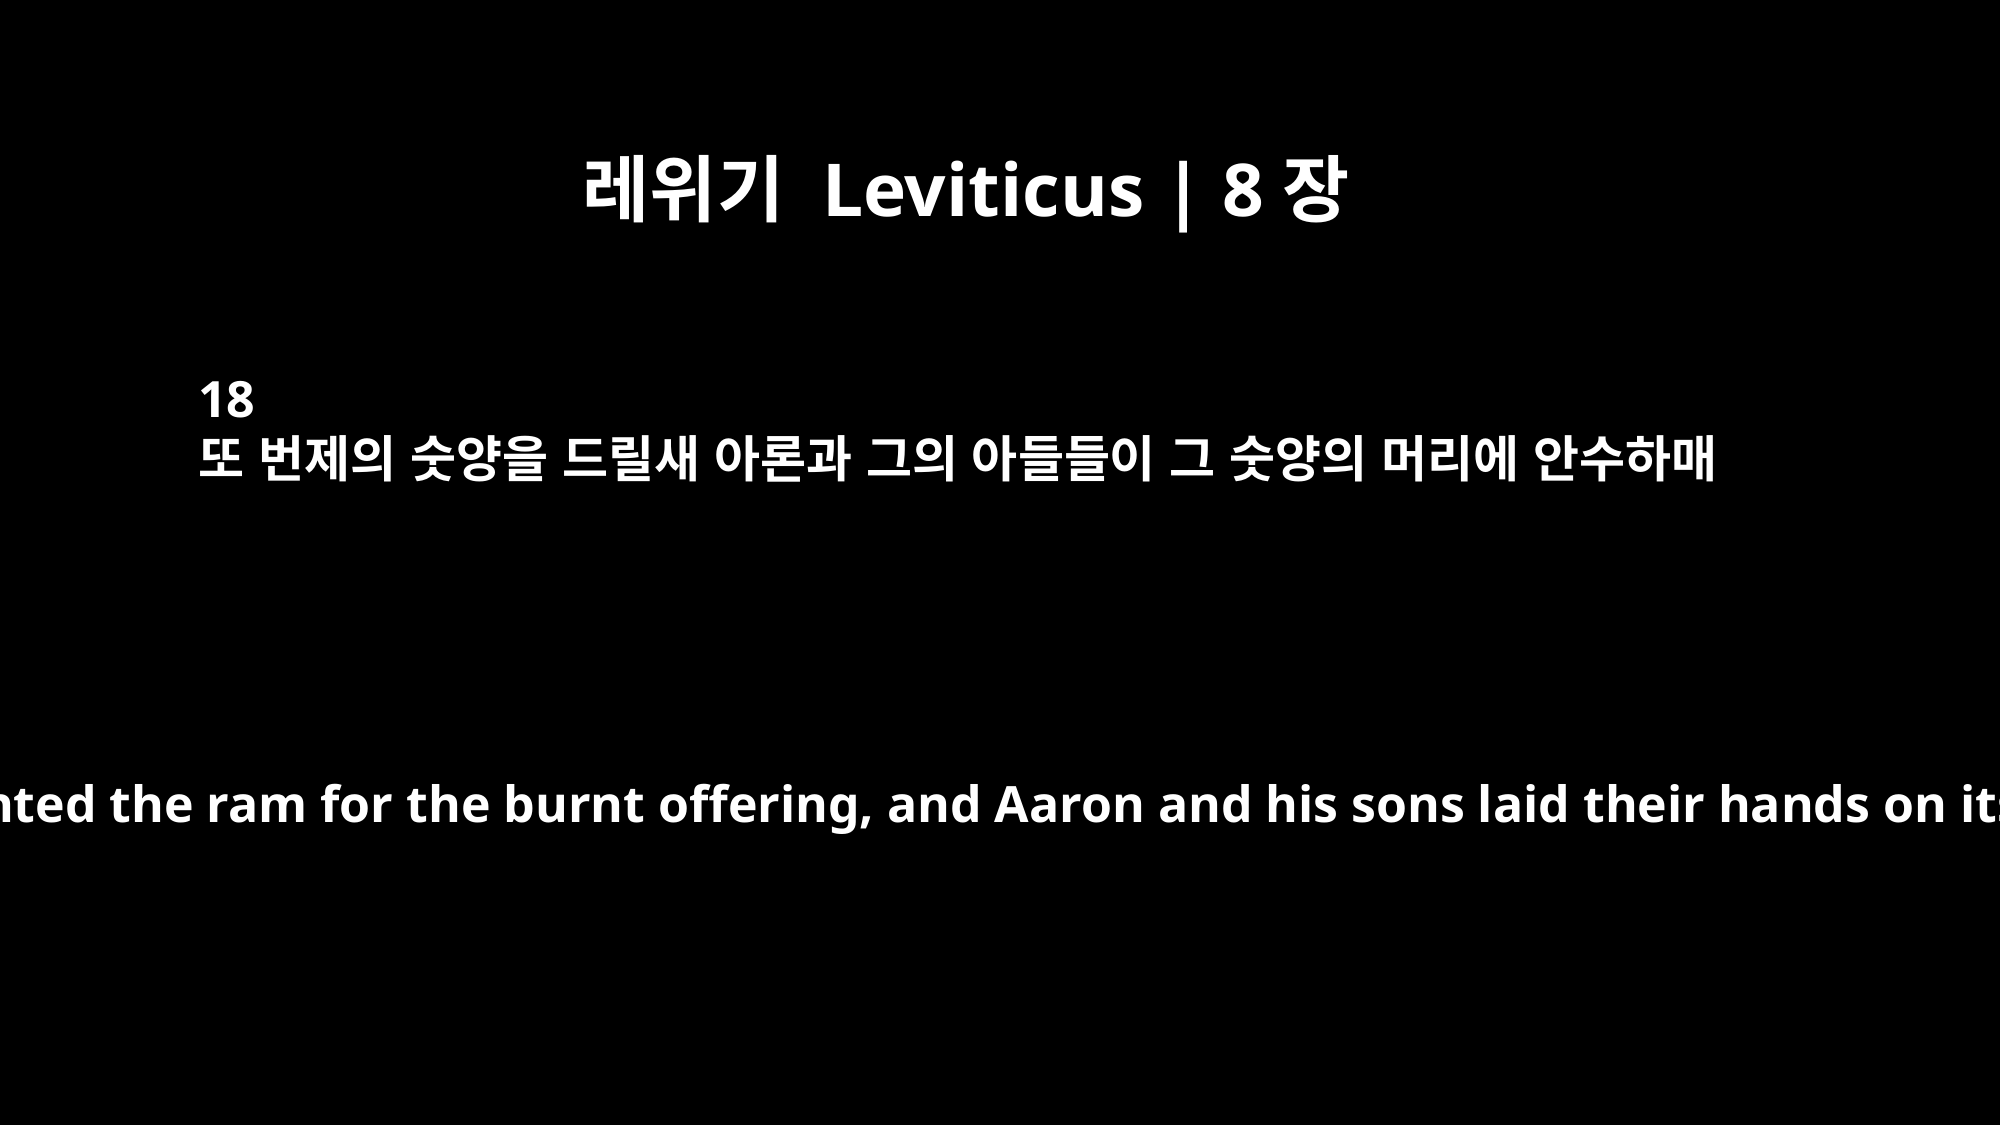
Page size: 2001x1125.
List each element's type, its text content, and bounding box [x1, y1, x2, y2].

text_box He then presented the ram for the burnt offering, and Aaron and his sons laid their hands on its head. [0, 764, 2000, 840]
text_box 18 또 번제의 숫양을 드릴새 아론과 그의 아들들이 그 숫양의 머리에 안수하매 [183, 359, 1734, 495]
text_box 레위기 Leviticus | 8장 [567, 136, 1365, 239]
